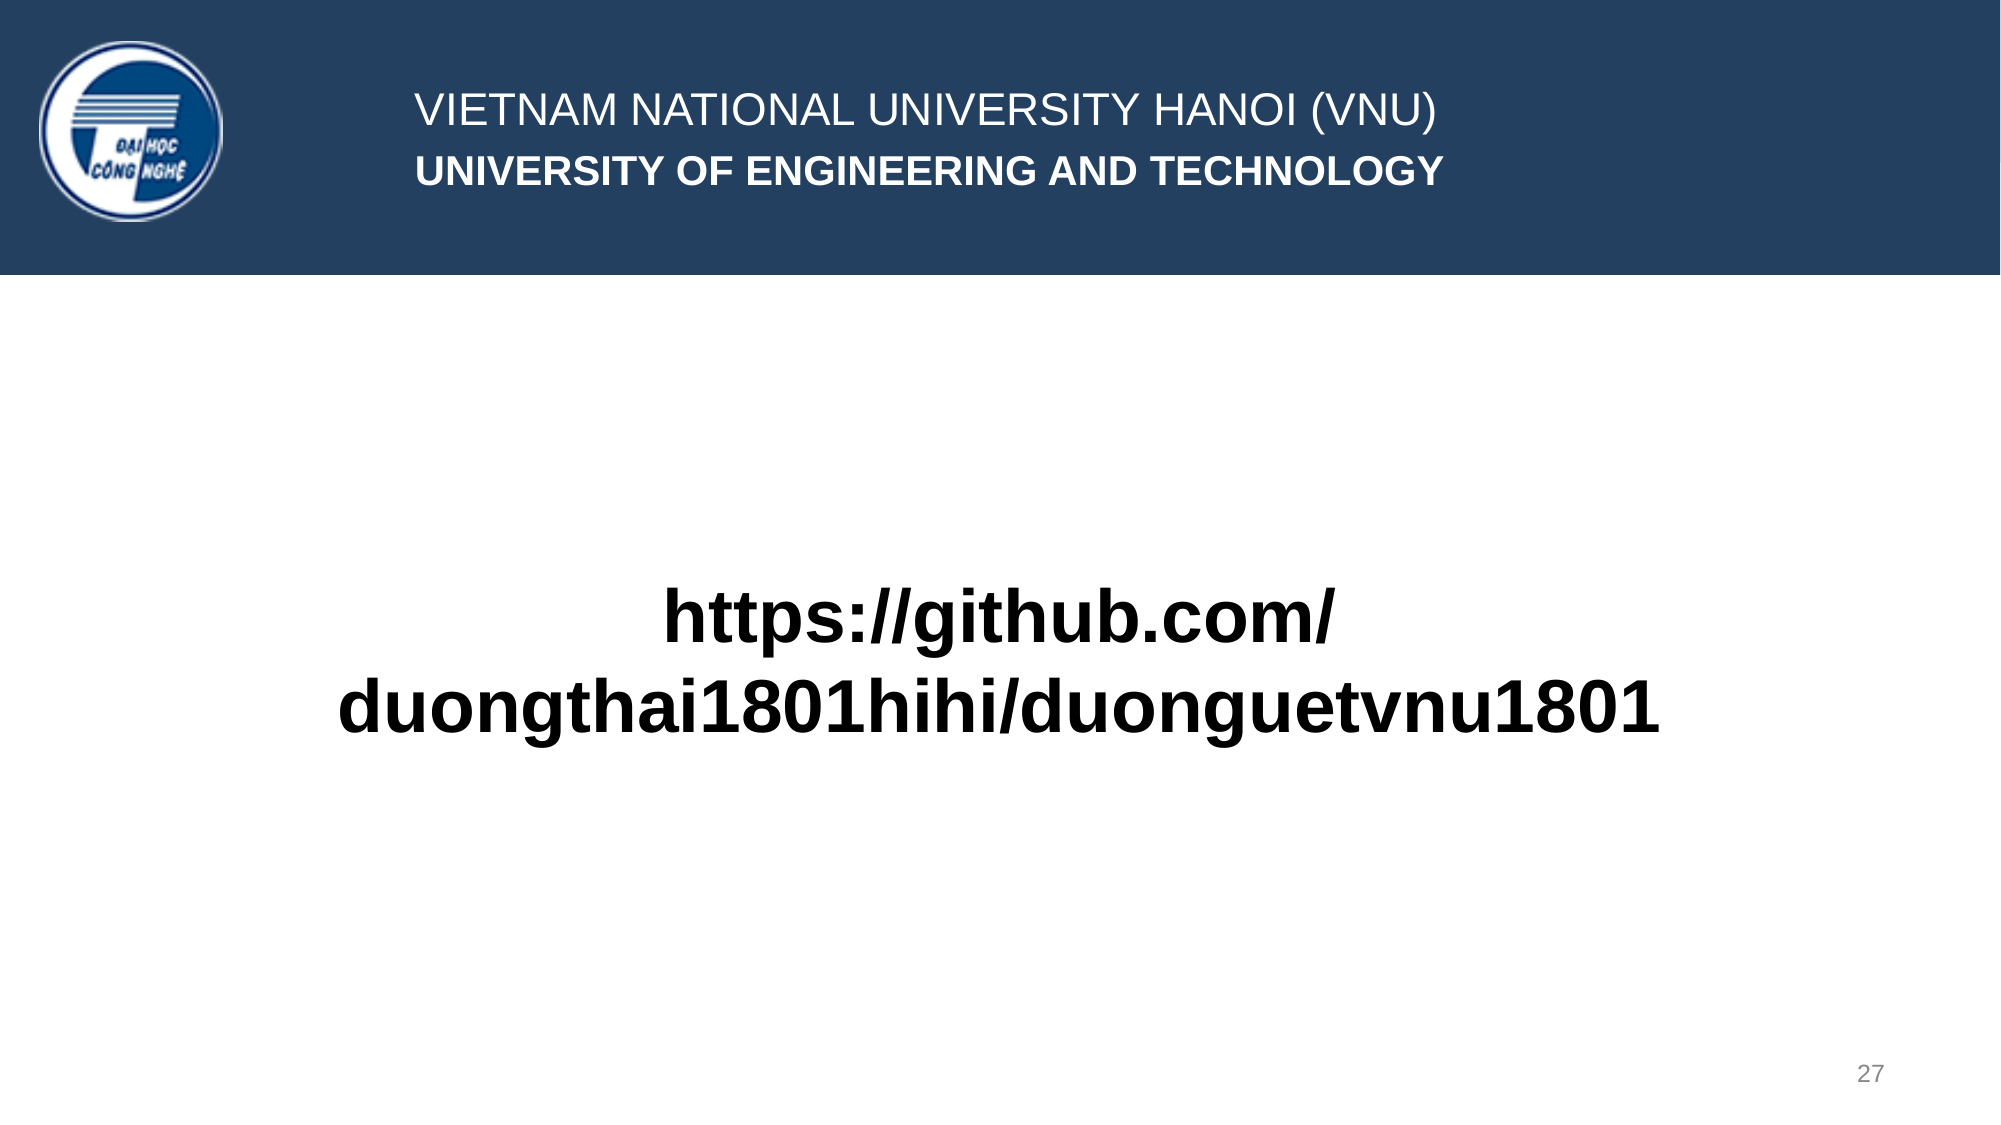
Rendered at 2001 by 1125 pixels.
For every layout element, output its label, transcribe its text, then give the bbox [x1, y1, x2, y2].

slide_number 27 [1433, 1042, 1900, 1103]
title https://github.com/duongthai1801hihi/duonguetvnu1801 [295, 519, 1705, 796]
picture [39, 41, 223, 222]
